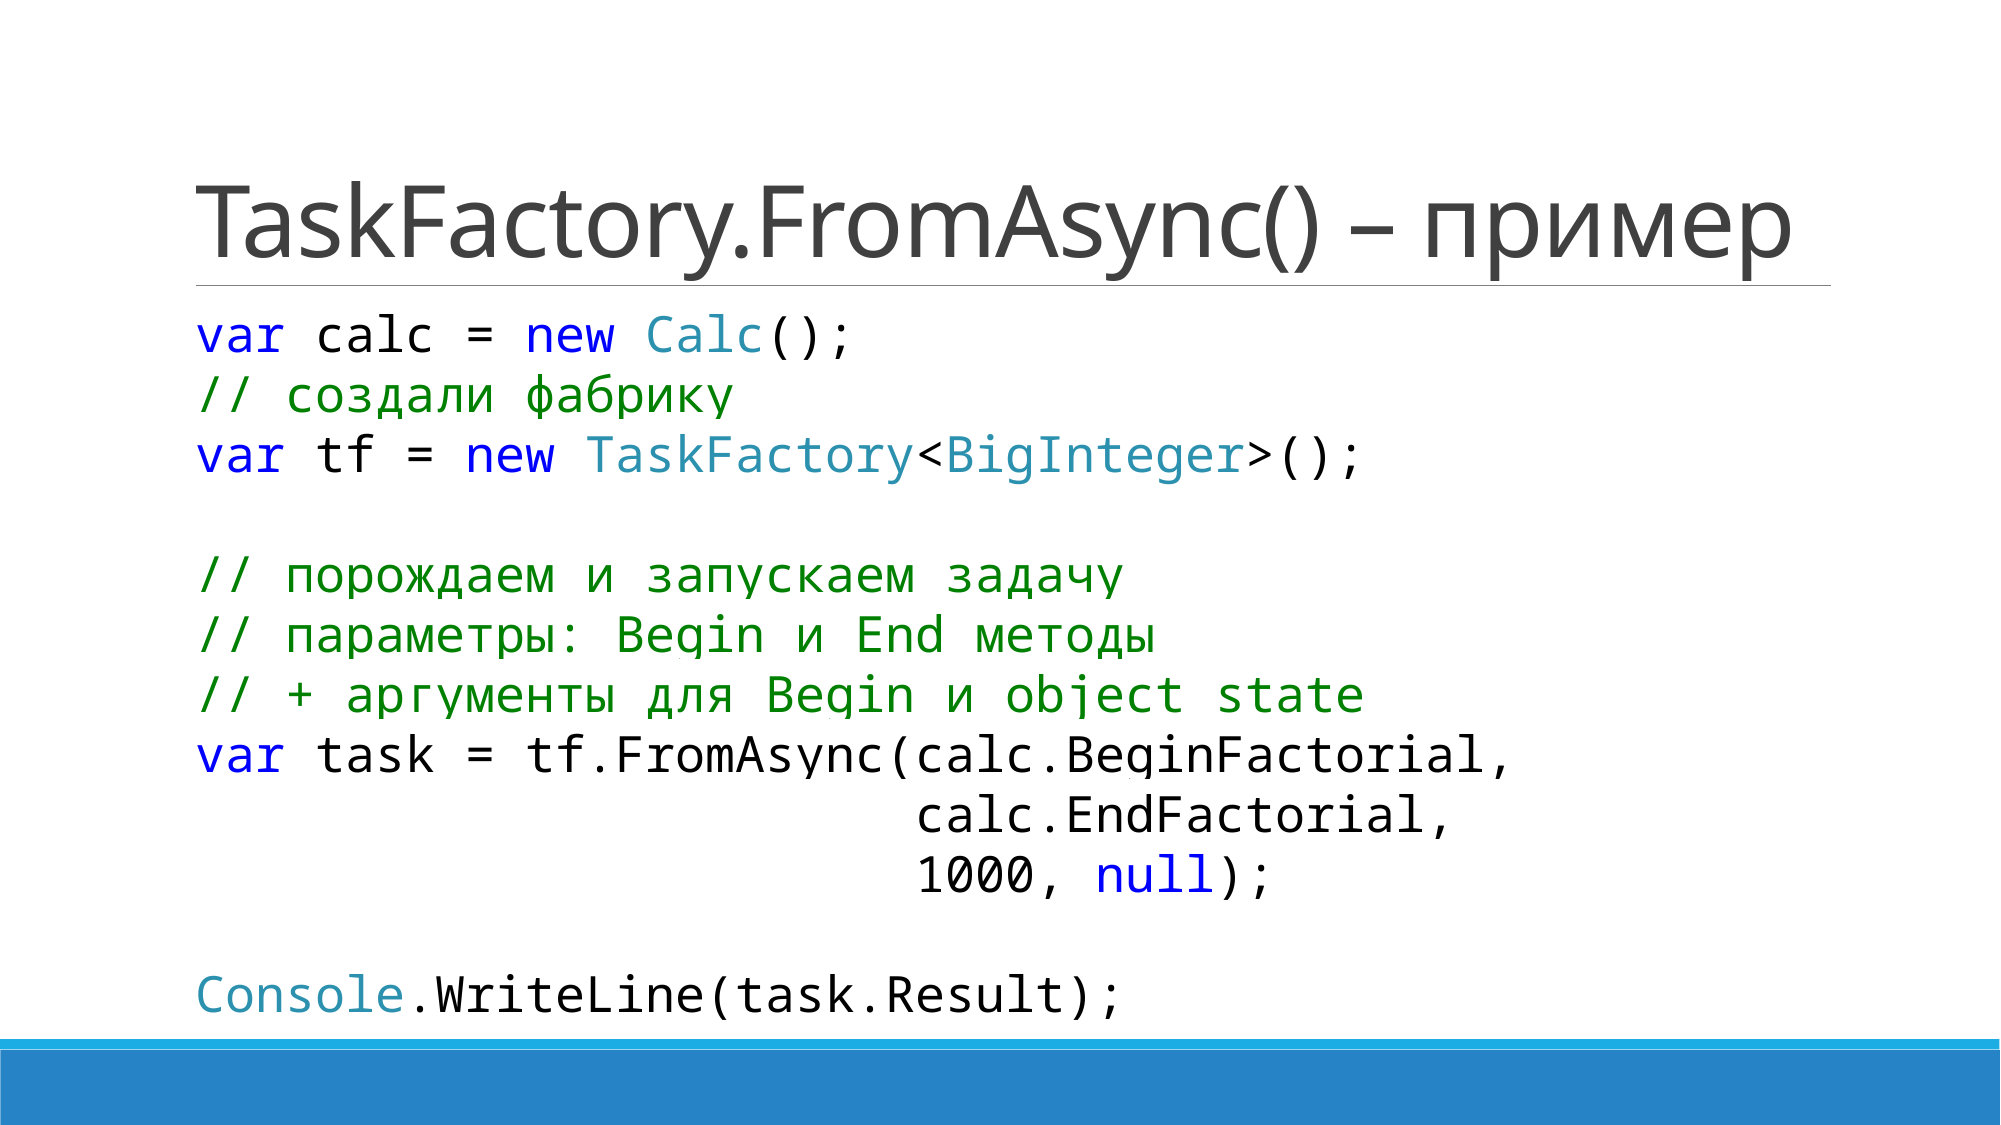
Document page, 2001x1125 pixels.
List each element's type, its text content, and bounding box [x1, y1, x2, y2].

title TaskFactory.FromAsync() – пример [180, 47, 1830, 285]
list var calc = new Calc(); // создали фабрику var tf = new TaskFactory<BigInteger>(); // порождаем и запускаем задачу // параметры: Begin и End методы // + аргументы для Begin и object state var task = tf.FromAsync(calc.BeginFactorial, calc.EndFactorial, 1000, null); Console.WriteLine(task.Result); [180, 295, 1830, 1006]
